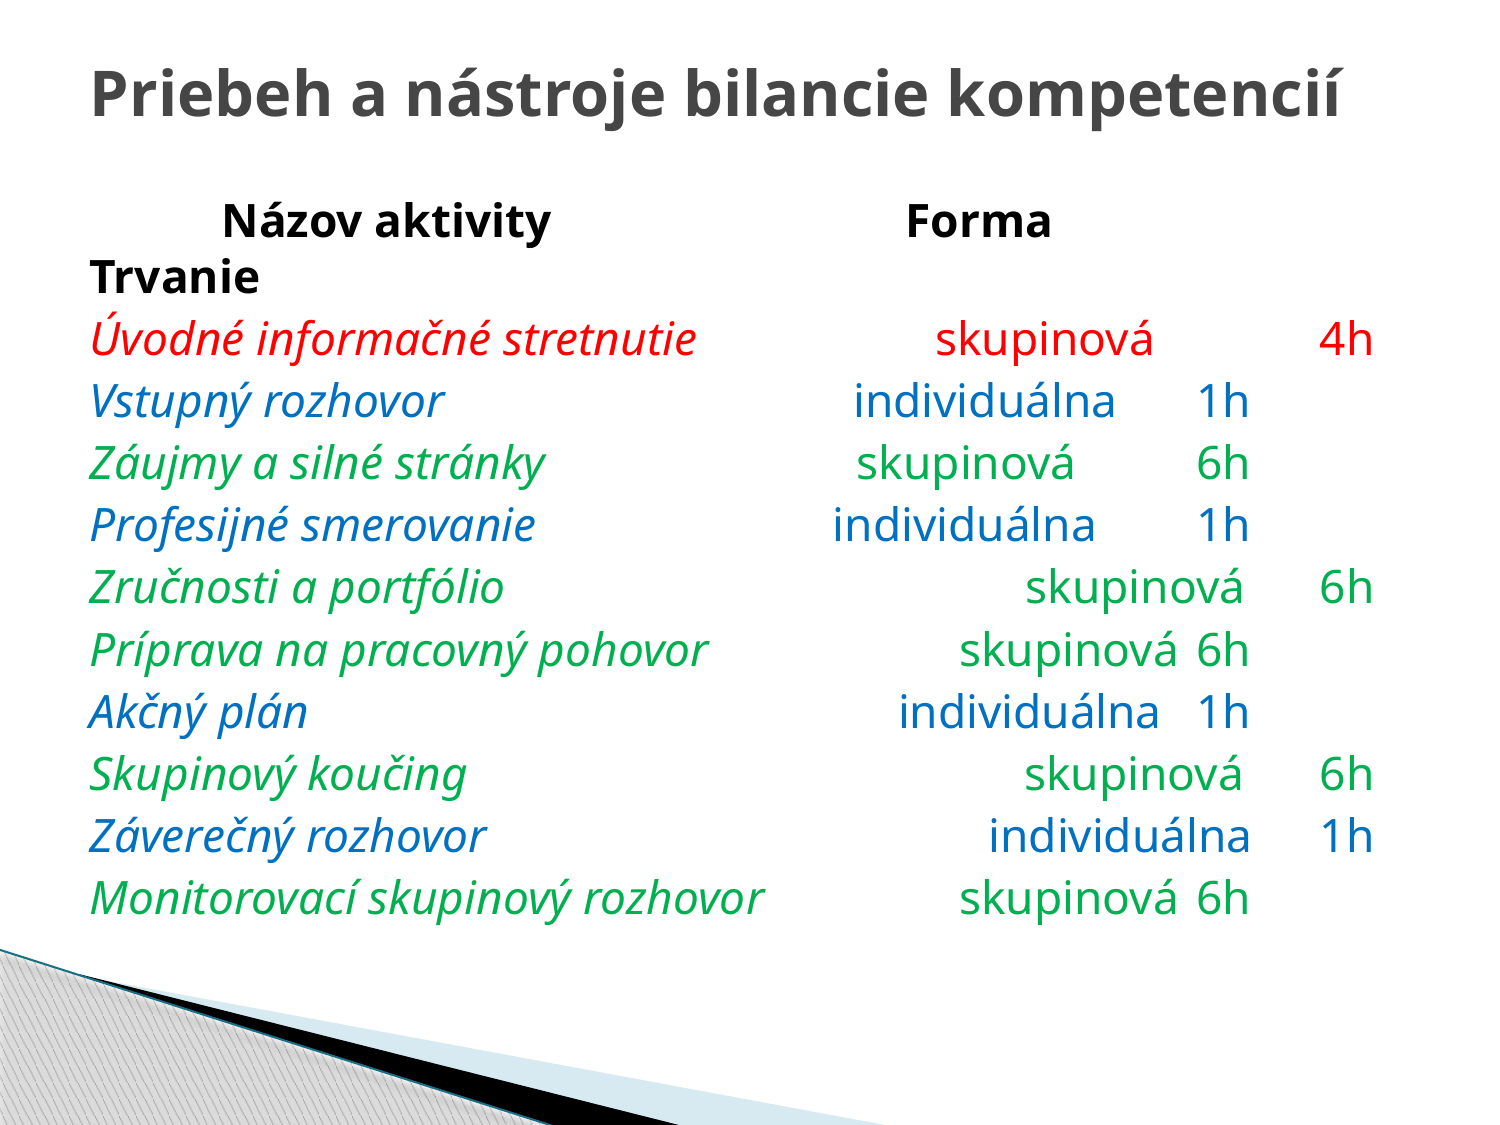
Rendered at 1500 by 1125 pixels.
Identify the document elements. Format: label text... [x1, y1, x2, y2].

list Názov aktivity Forma Trvanie Úvodné informačné stretnutie skupinová 4h Vstupný rozhovor individuálna 1h Záujmy a silné stránky skupinová 6h Profesijné smerovanie individuálna 1h Zručnosti a portfólio skupinová 6h Príprava na pracovný pohovor skupinová 6h Akčný plán individuálna 1h Skupinový koučing skupinová 6h Záverečný rozhovor individuálna 1h Monitorovací skupinový rozhovor skupinová 6h [75, 184, 1471, 1005]
title Priebeh a nástroje bilancie kompetencií [75, 45, 1425, 138]
